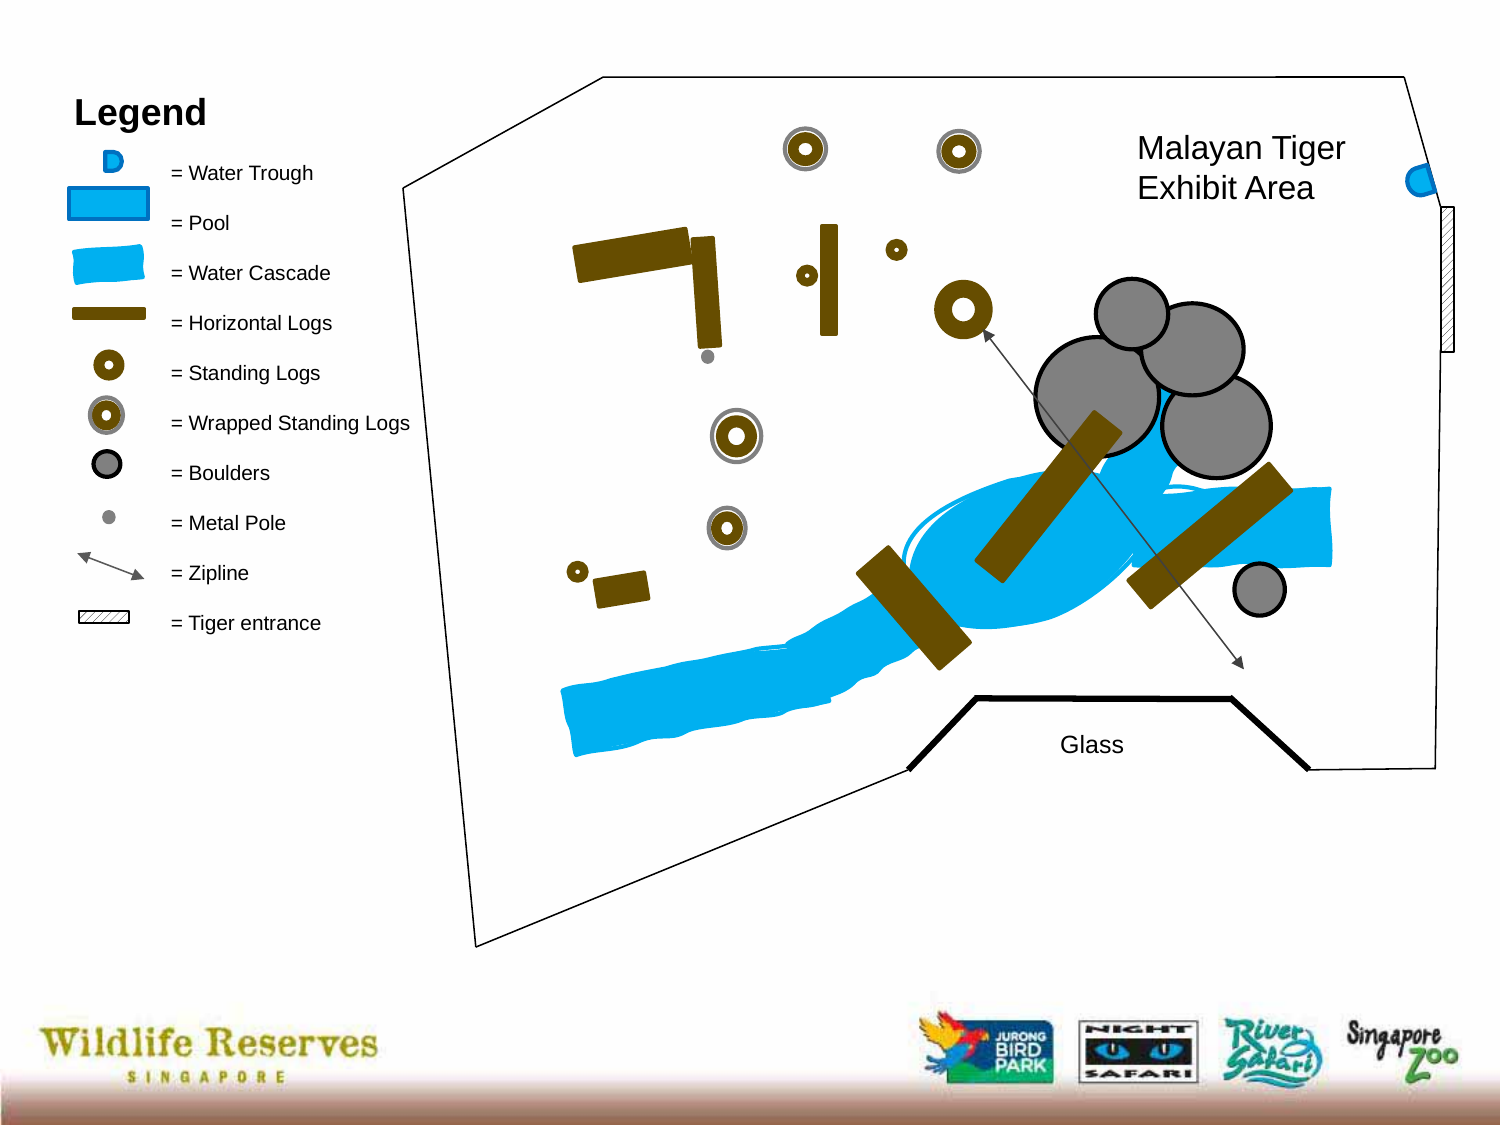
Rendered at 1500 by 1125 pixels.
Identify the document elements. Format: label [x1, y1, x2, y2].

text_box [402, 76, 1455, 948]
text_box [58, 80, 510, 640]
picture [0, 0, 1500, 1125]
